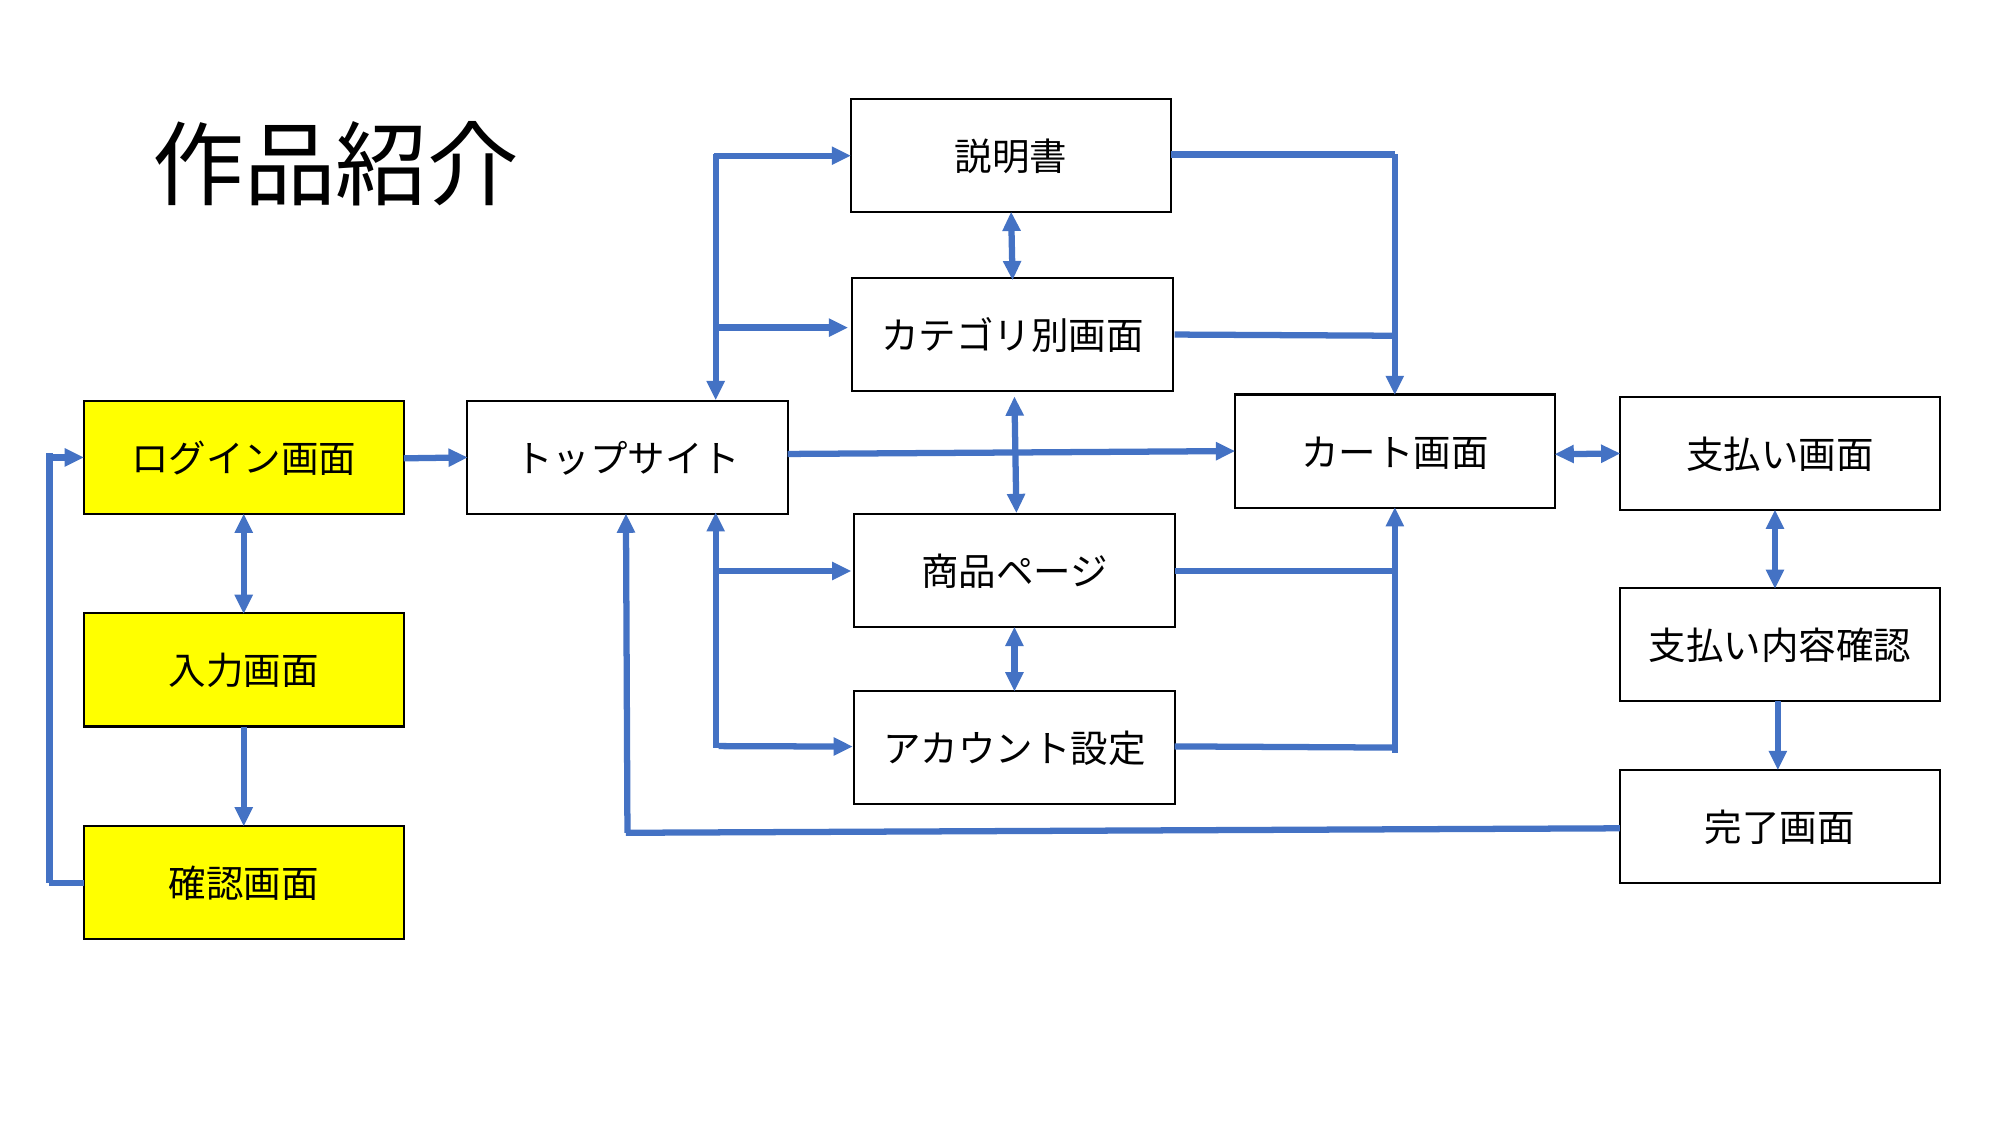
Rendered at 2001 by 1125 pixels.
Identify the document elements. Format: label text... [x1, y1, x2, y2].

text_box トップサイト [466, 400, 789, 515]
text_box ログイン画面 [83, 400, 405, 515]
text_box 支払い内容確認 [1619, 587, 1941, 702]
text_box カート画面 [1234, 393, 1556, 509]
text_box 商品ページ [853, 513, 1176, 628]
text_box 完了画面 [1619, 769, 1941, 884]
text_box 確認画面 [83, 825, 405, 940]
text_box アカウント設定 [853, 690, 1176, 805]
text_box 説明書 [850, 98, 1172, 213]
text_box 支払い画面 [1619, 396, 1941, 511]
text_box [628, 828, 1620, 833]
title 作品紹介 [137, 59, 1863, 278]
text_box 入力画面 [83, 612, 405, 728]
text_box カテゴリ別画面 [851, 277, 1174, 392]
